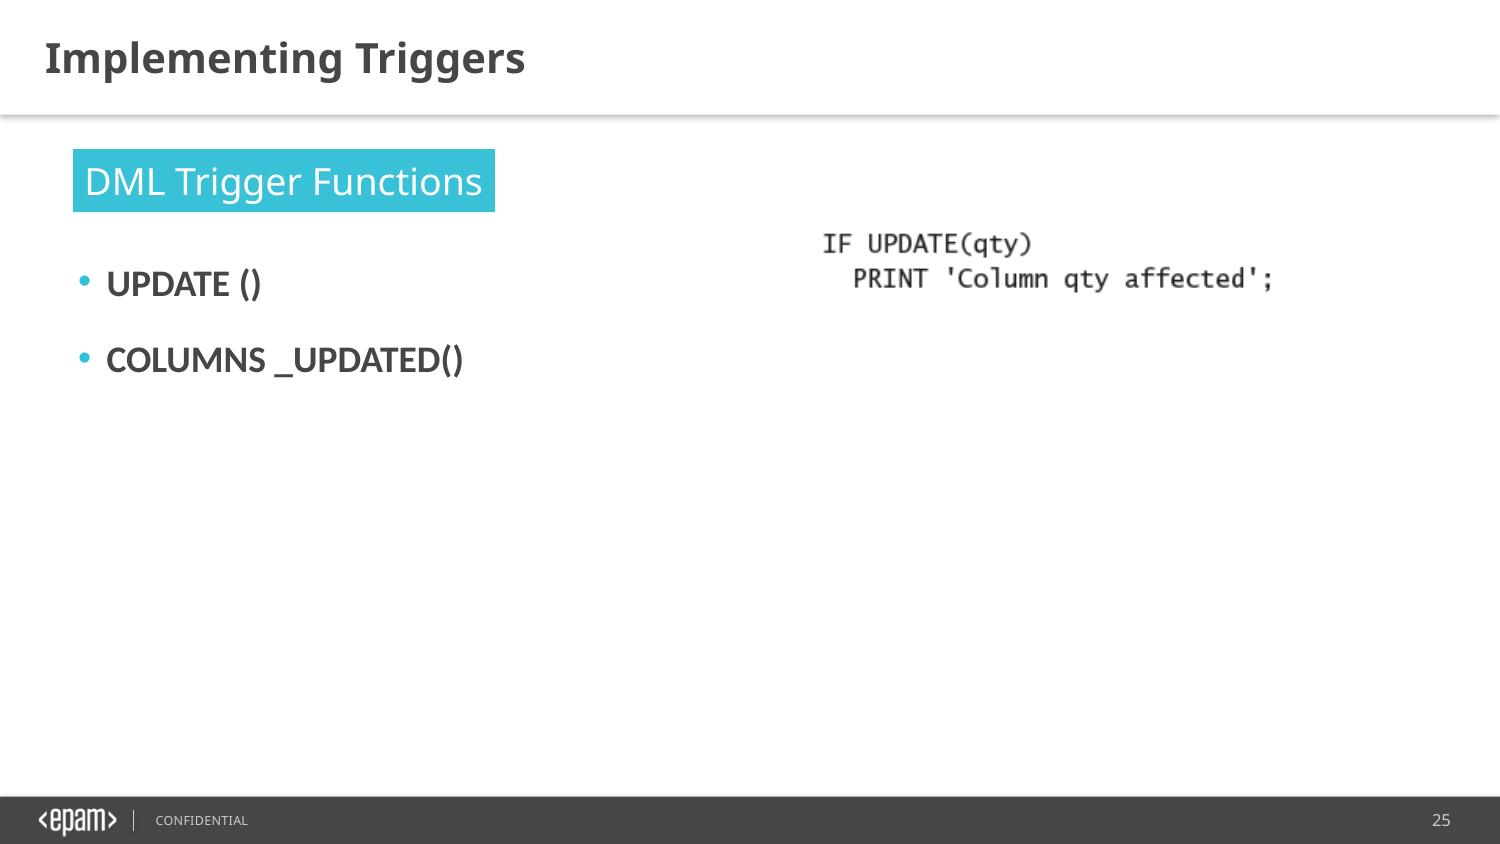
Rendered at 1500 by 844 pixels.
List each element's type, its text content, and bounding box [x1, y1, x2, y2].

text_box UPDATE () COLUMNS _UPDATED() [63, 246, 1408, 786]
list Implementing Triggers [0, 0, 1500, 115]
picture [38, 808, 117, 837]
text_box DML Trigger Functions [73, 149, 495, 213]
picture [773, 212, 1364, 318]
